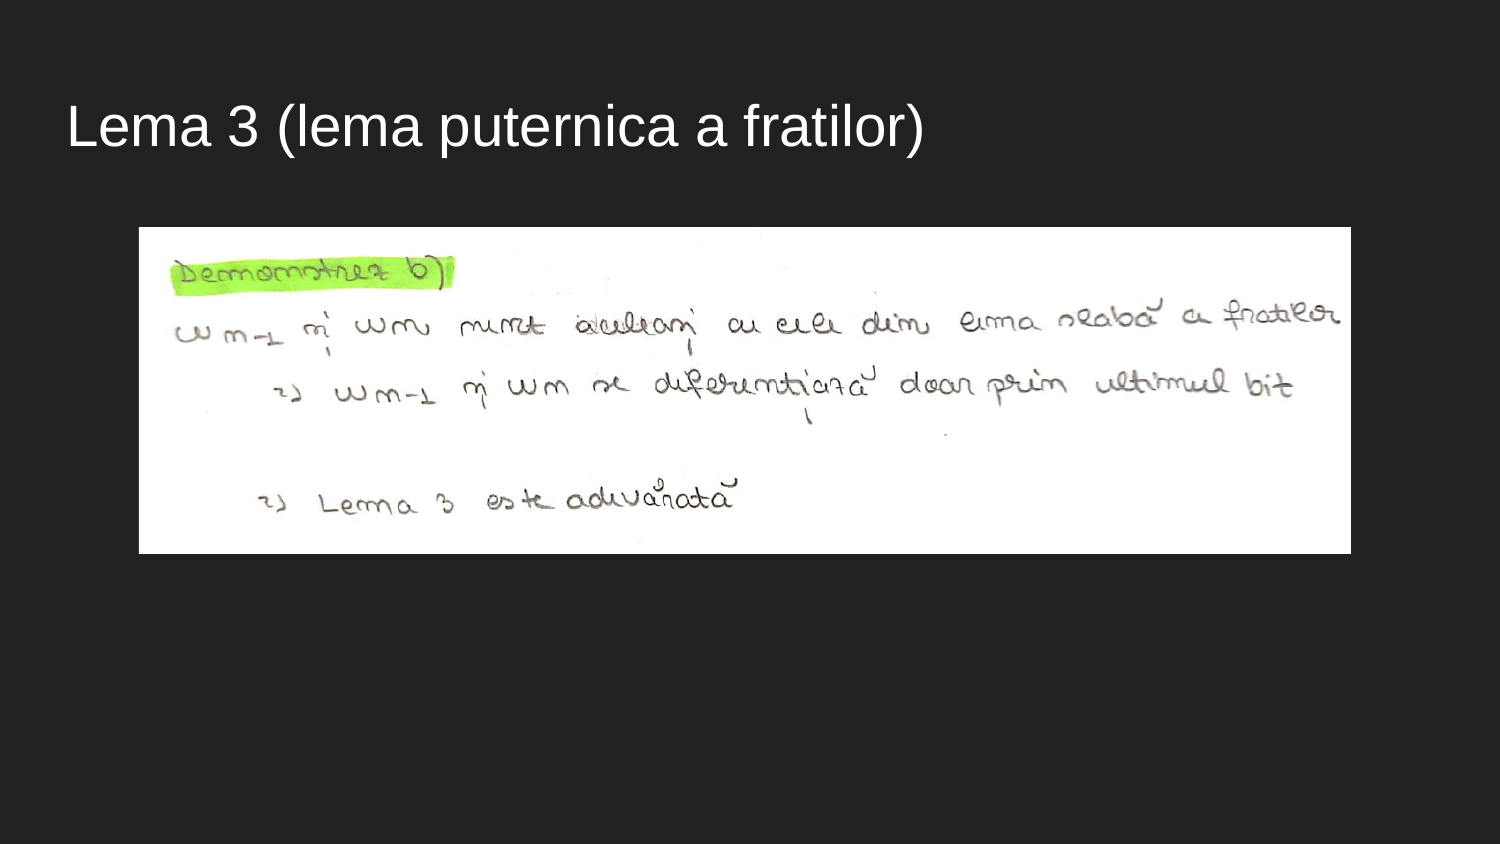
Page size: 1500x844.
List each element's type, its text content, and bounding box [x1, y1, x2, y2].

title Lema 3 (lema puternica a fratilor) [51, 72, 1449, 167]
picture [138, 227, 1362, 554]
